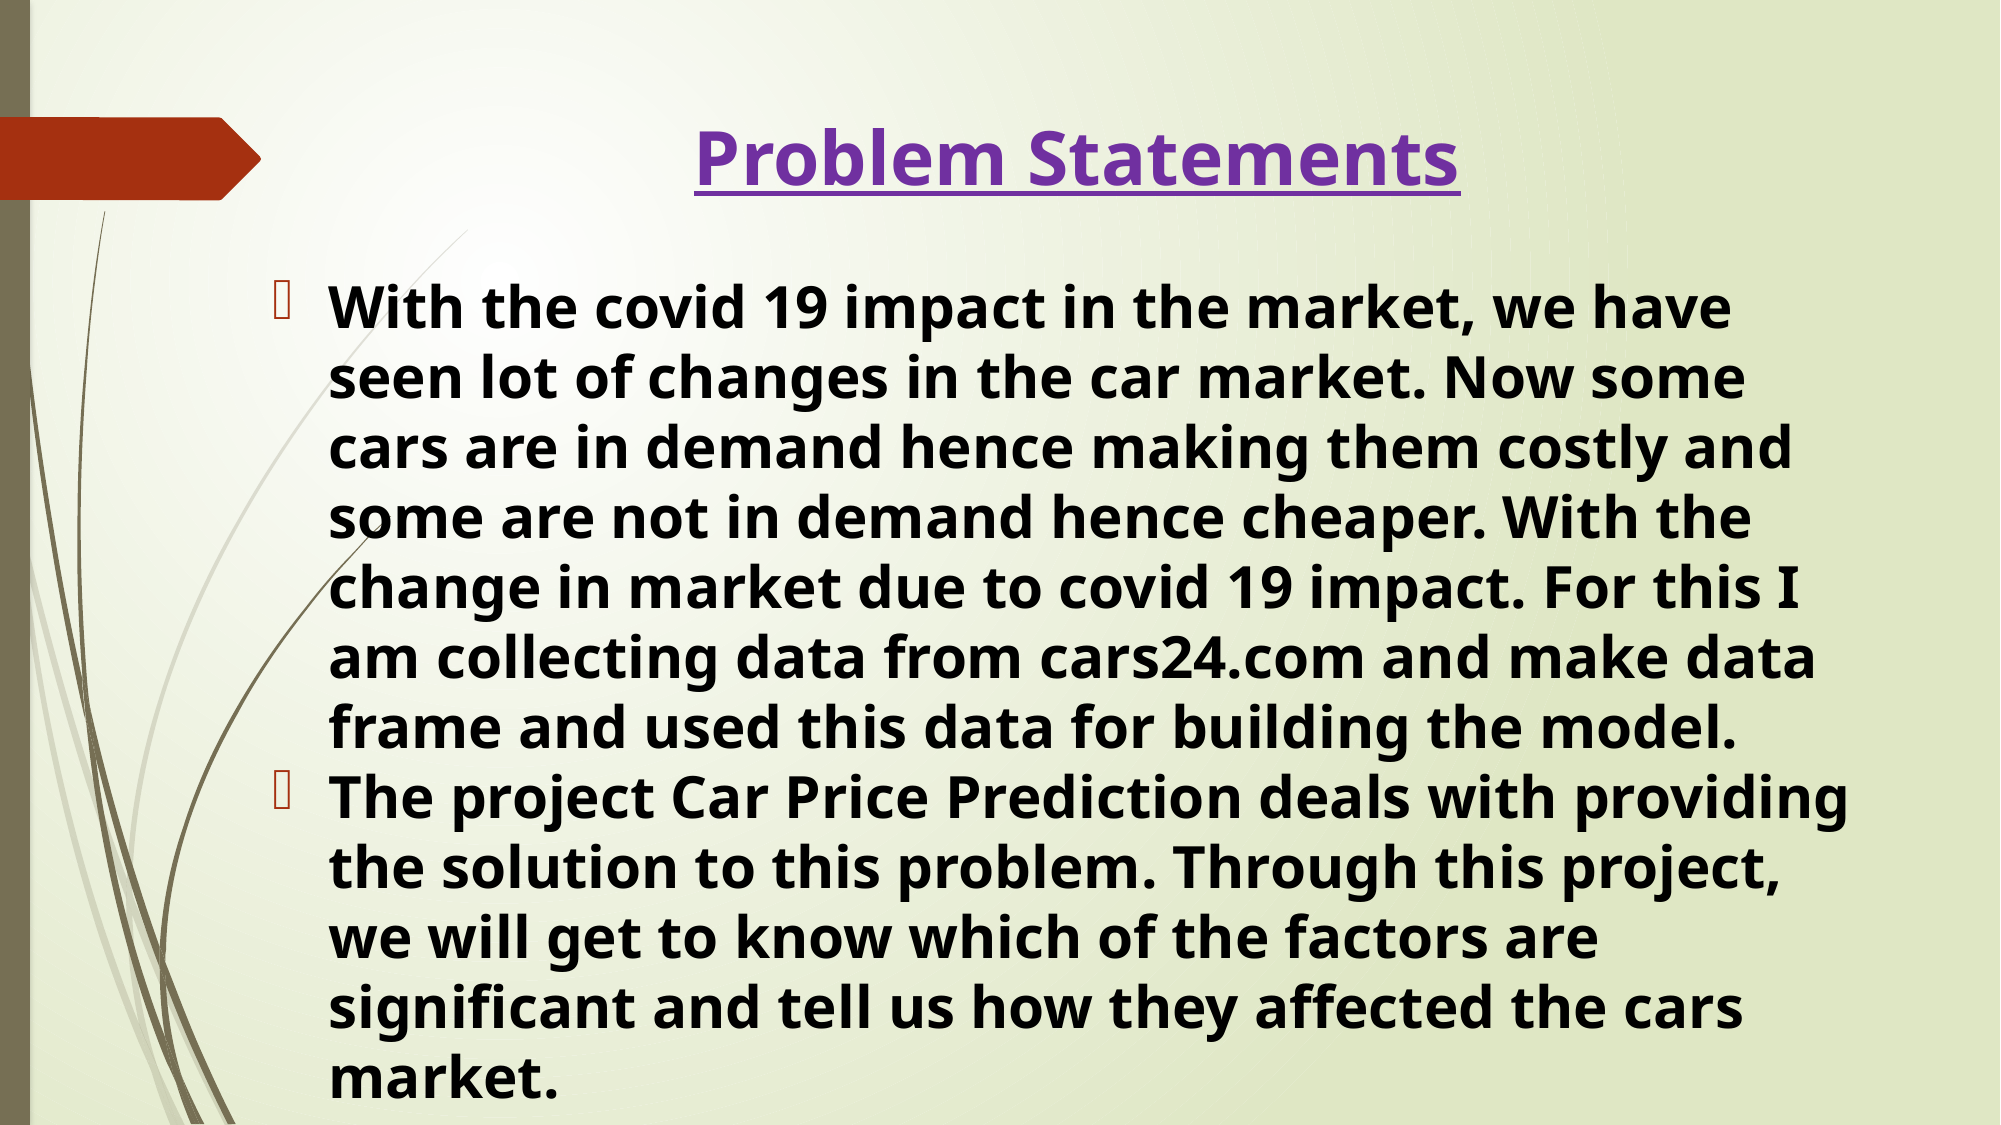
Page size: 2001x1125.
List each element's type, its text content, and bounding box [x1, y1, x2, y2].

list With the covid 19 impact in the market, we have seen lot of changes in the car market. Now some cars are in demand hence making them costly and some are not in demand hence cheaper. With the change in market due to covid 19 impact. For this I am collecting data from cars24.com and make data frame and used this data for building the model. The project Car Price Prediction deals with providing the solution to this problem. Through this project, we will get to know which of the factors are significant and tell us how they affected the cars market. [238, 263, 1888, 1107]
title Problem Statements [425, 102, 1888, 263]
